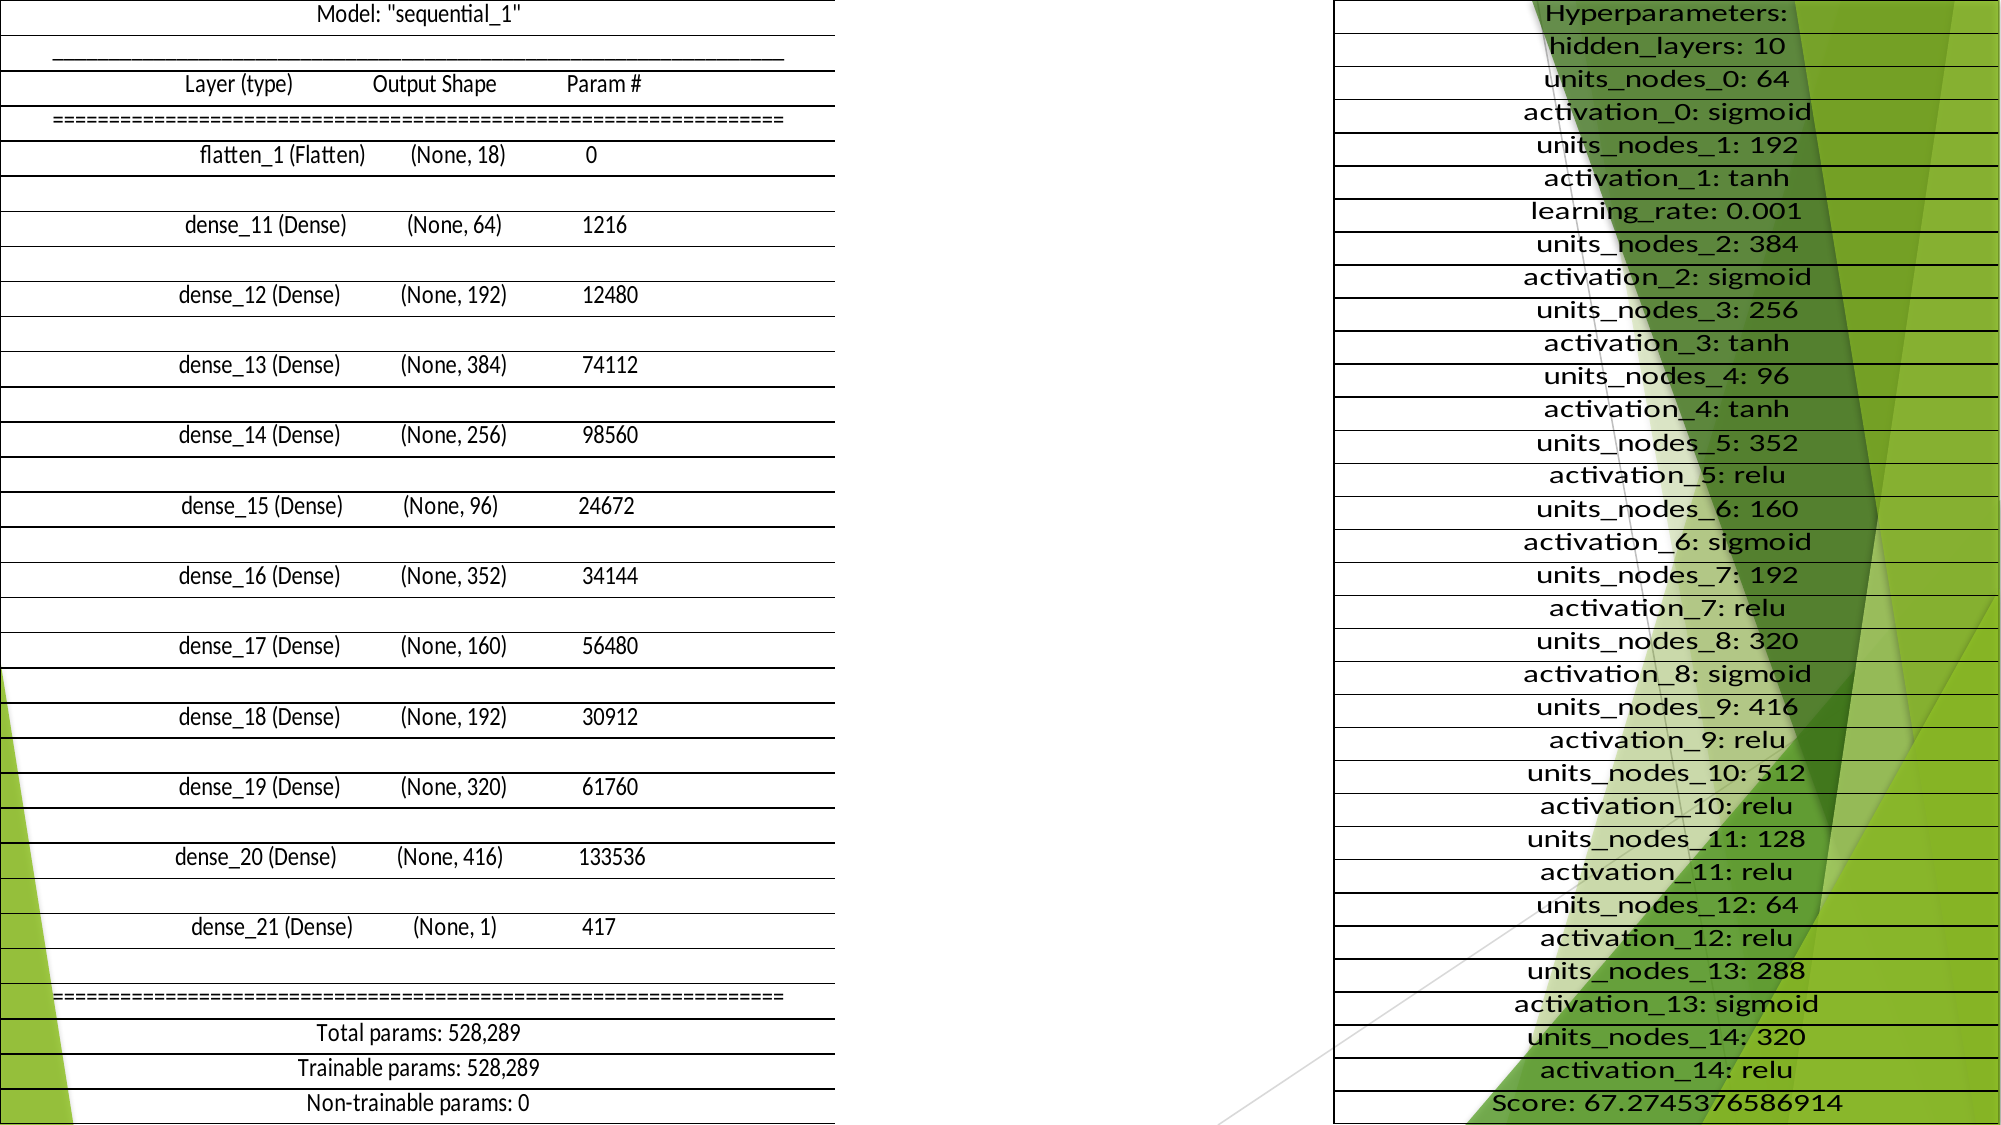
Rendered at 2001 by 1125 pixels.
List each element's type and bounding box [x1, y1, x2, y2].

picture [1332, 0, 2000, 1125]
picture [0, 0, 837, 1125]
